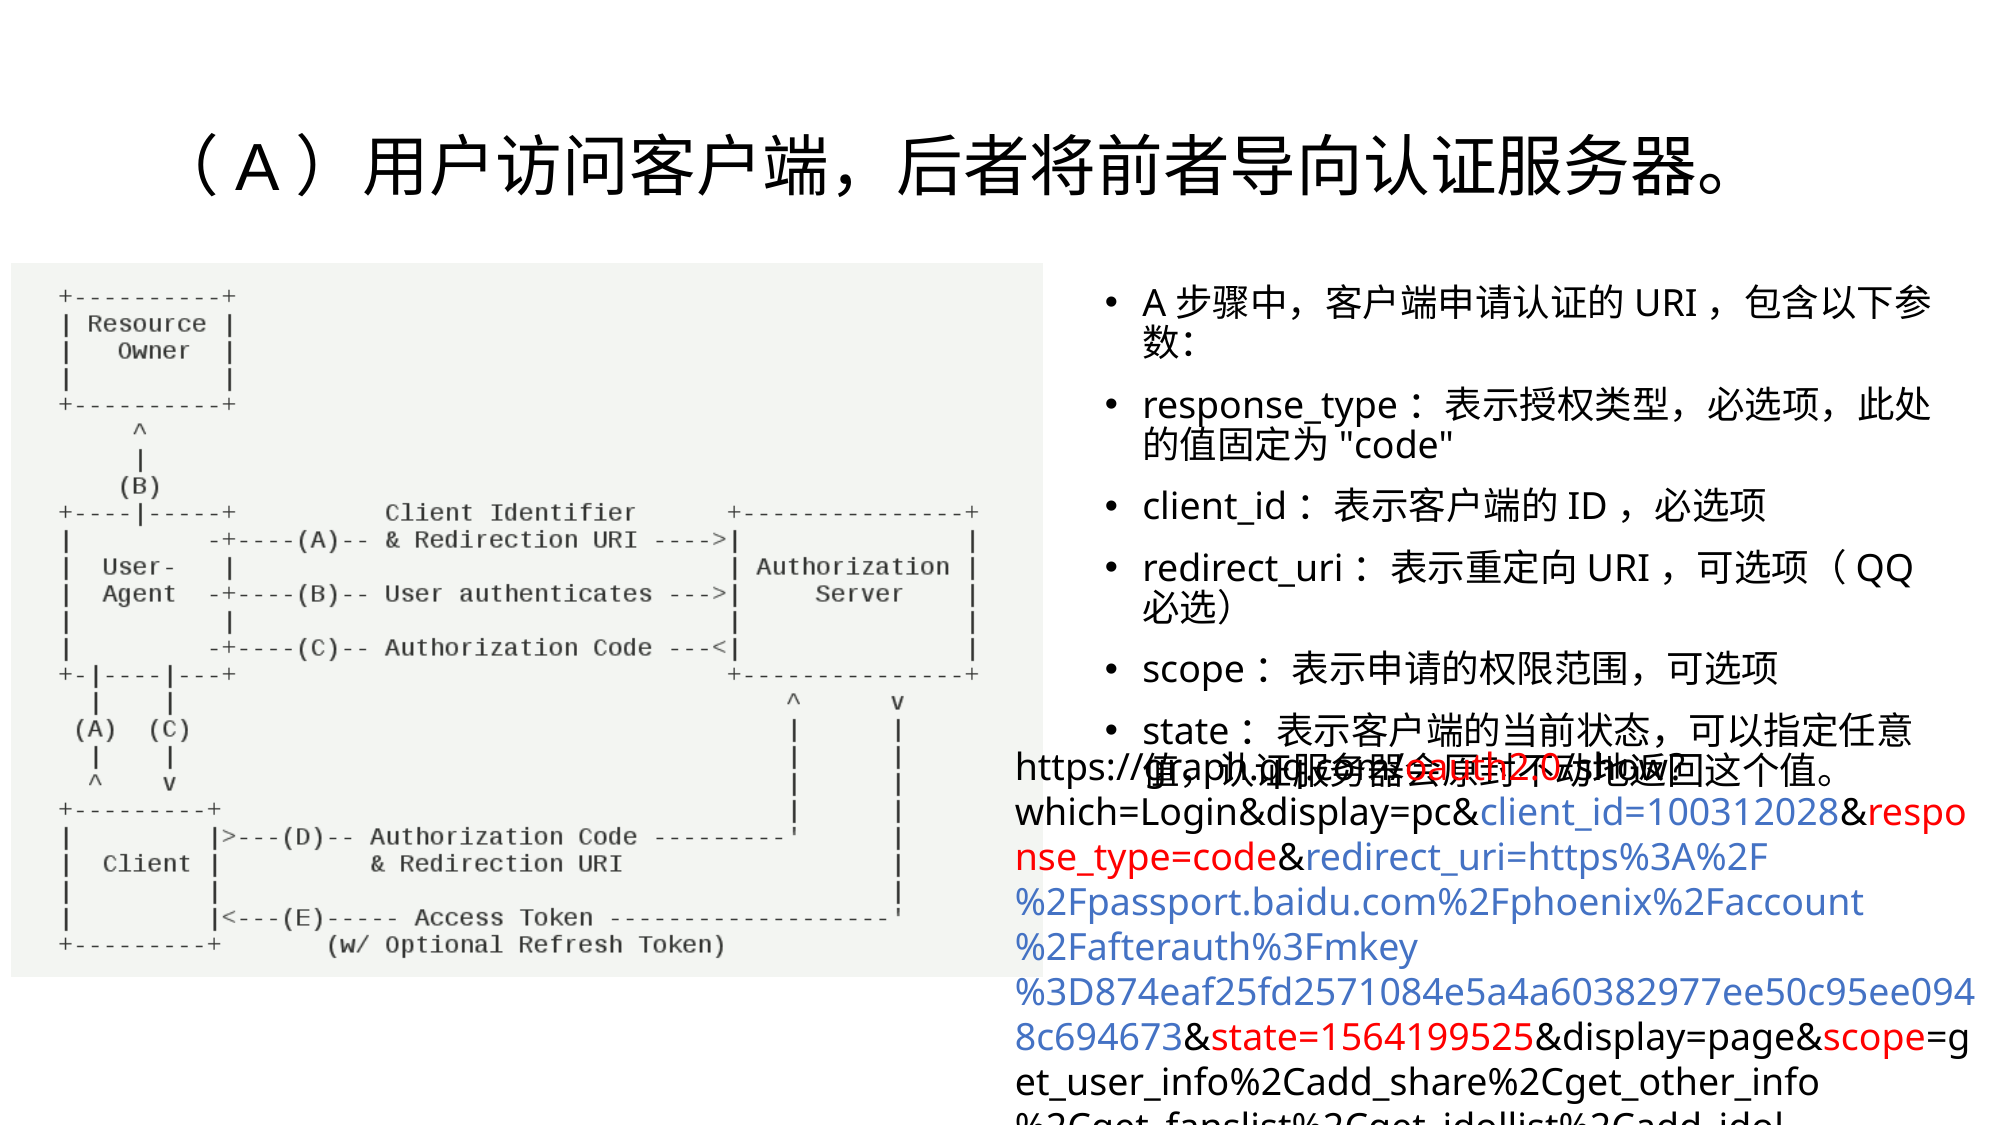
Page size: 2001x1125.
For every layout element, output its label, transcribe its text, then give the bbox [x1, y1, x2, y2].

text_box https://graph.qq.com/oauth2.0/show?which=Login&display=pc&client_id=100312028&response_type=code&redirect_uri=https%3A%2F%2Fpassport.baidu.com%2Fphoenix%2Faccount%2Fafterauth%3Fmkey%3D874eaf25fd2571084e5a4a60382977ee50c95ee0948c694673&state=1564199525&display=page&scope=get_user_info%2Cadd_share%2Cget_other_info%2Cget_fanslist%2Cget_idollist%2Cadd_idol%2Cget_simple_userinfo&traceid= [999, 735, 2000, 1125]
title （A）用户访问客户端，后者将前者导向认证服务器。 [137, 59, 1863, 278]
list A步骤中，客户端申请认证的URI，包含以下参数： response_type：表示授权类型，必选项，此处的值固定为"code" client_id：表示客户端的ID，必选项 redirect_uri：表示重定向URI，可选项（QQ必选） scope：表示申请的权限范围，可选项 state：表示客户端的当前状态，可以指定任意值，认证服务器会原封不动地返回这个值。 [1089, 276, 1953, 735]
picture [11, 263, 1043, 977]
